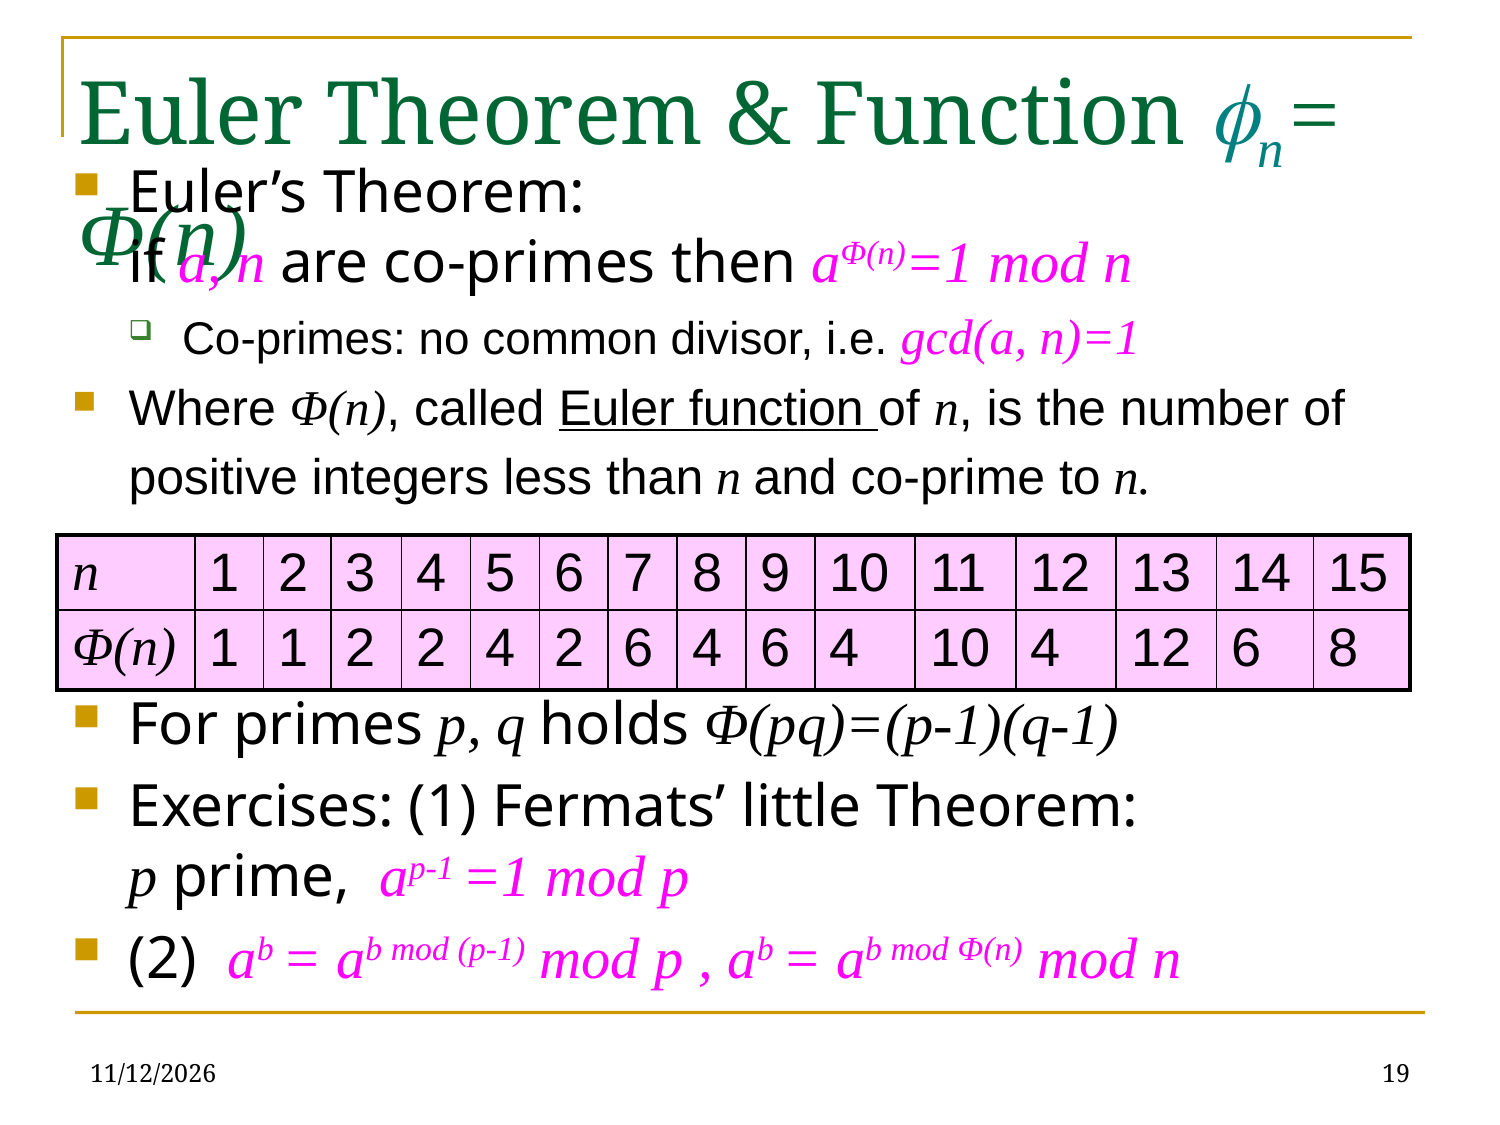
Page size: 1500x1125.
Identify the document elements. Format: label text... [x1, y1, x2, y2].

table_cell 4 [678, 611, 745, 688]
title Euler Theorem & Function n= Φ(n) [63, 45, 1425, 174]
table_header 15 [1314, 537, 1408, 609]
table_cell 6 [747, 611, 814, 688]
table_header 12 [1017, 537, 1115, 609]
table_header 9 [747, 537, 814, 609]
table_cell 12 [1117, 611, 1216, 688]
table_header 4 [402, 537, 470, 609]
table_header 2 [264, 537, 330, 609]
table_header 3 [332, 537, 401, 609]
table_cell 2 [332, 611, 401, 688]
table_header 6 [540, 537, 607, 609]
table_header 1 [196, 537, 263, 609]
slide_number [75, 1024, 425, 1100]
table_header 5 [471, 537, 539, 609]
table_cell 1 [264, 611, 330, 688]
table_cell 1 [196, 611, 263, 688]
table_header 14 [1217, 537, 1313, 609]
table_header 13 [1117, 537, 1216, 609]
table_cell 8 [1314, 611, 1408, 688]
table_cell 4 [471, 611, 539, 688]
table_header n [59, 537, 194, 609]
slide_number 19 [1074, 1024, 1425, 1100]
table_header 8 [678, 537, 745, 609]
table_cell 4 [1017, 611, 1115, 688]
table_header 7 [609, 537, 676, 609]
table_cell 2 [402, 611, 470, 688]
table_cell 6 [609, 611, 676, 688]
table_header 10 [816, 537, 914, 609]
table_header 11 [916, 537, 1015, 609]
table_cell 10 [916, 611, 1015, 688]
table_cell 6 [1217, 611, 1313, 688]
table_cell 2 [540, 611, 607, 688]
table_cell 4 [816, 611, 914, 688]
table_cell Φ(n) [59, 611, 194, 688]
